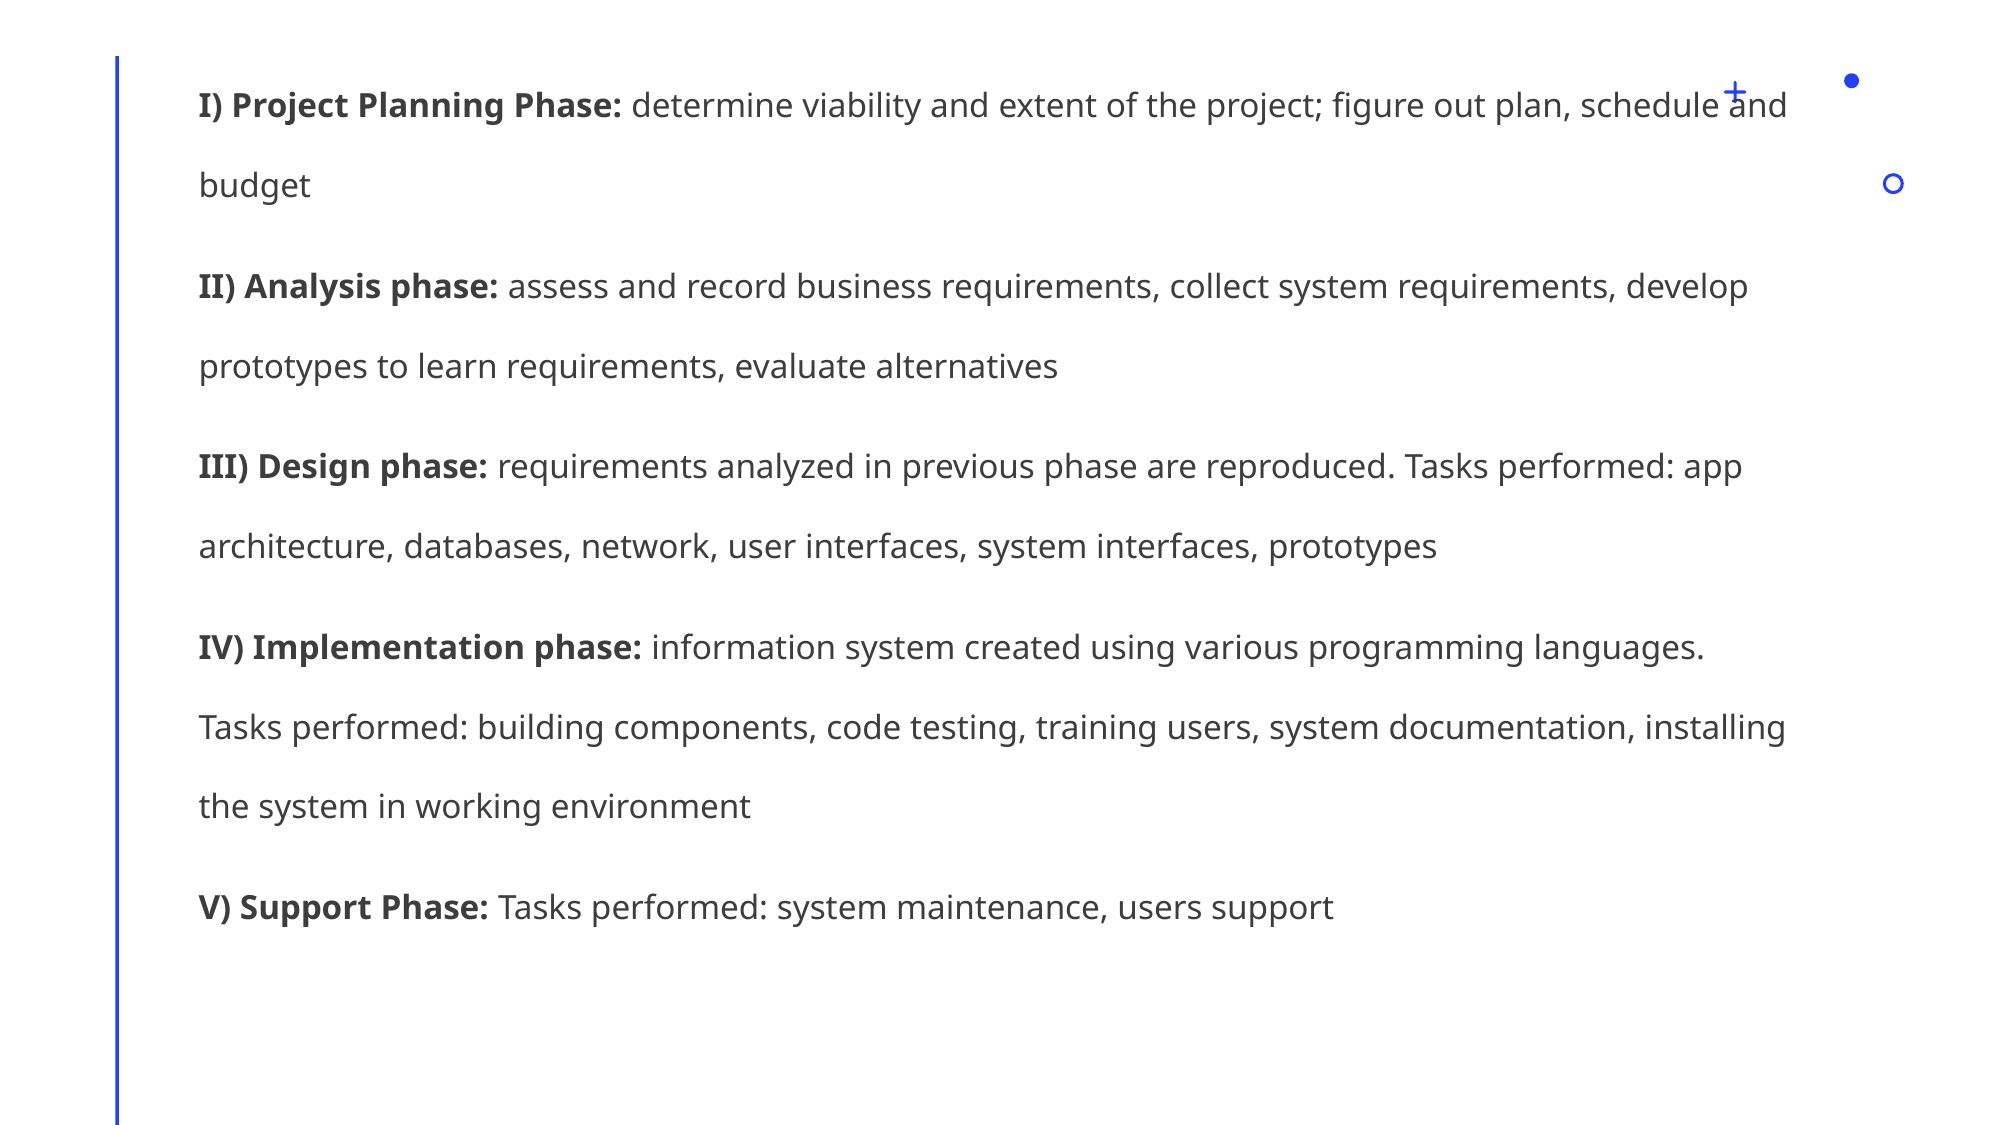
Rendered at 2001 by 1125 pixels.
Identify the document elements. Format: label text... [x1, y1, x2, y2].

list I) Project Planning Phase: determine viability and extent of the project; figure out plan, schedule and budget II) Analysis phase: assess and record business requirements, collect system requirements, develop prototypes to learn requirements, evaluate alternatives III) Design phase: requirements analyzed in previous phase are reproduced. Tasks performed: app architecture, databases, network, user interfaces, system interfaces, prototypes IV) Implementation phase: information system created using various programming languages. Tasks performed: building components, code testing, training users, system documentation, installing the system in working environment V) Support Phase: Tasks performed: system maintenance, users support [183, 36, 1810, 1066]
